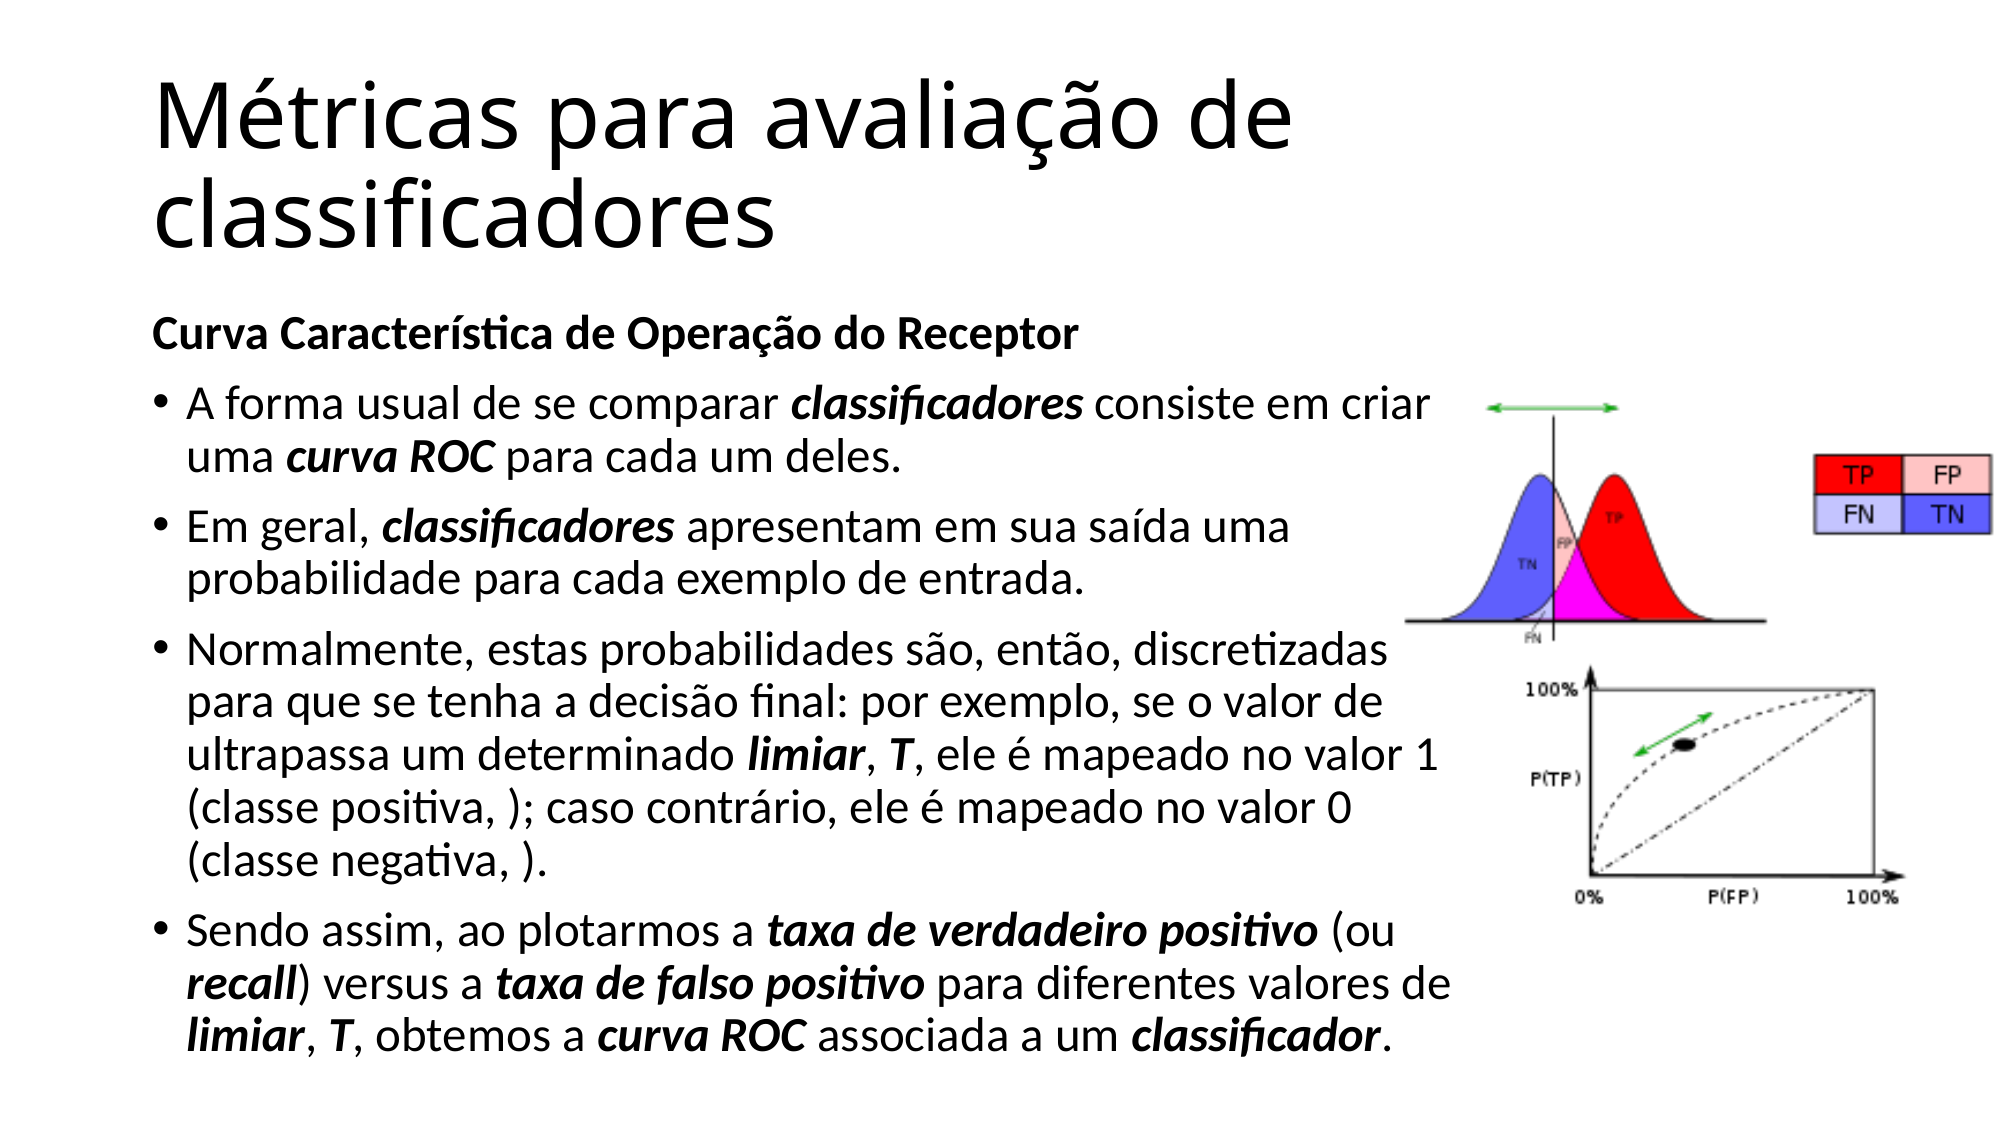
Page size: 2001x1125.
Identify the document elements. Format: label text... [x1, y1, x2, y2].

title Métricas para avaliação de classificadores [137, 59, 1863, 278]
picture [1402, 397, 1997, 916]
